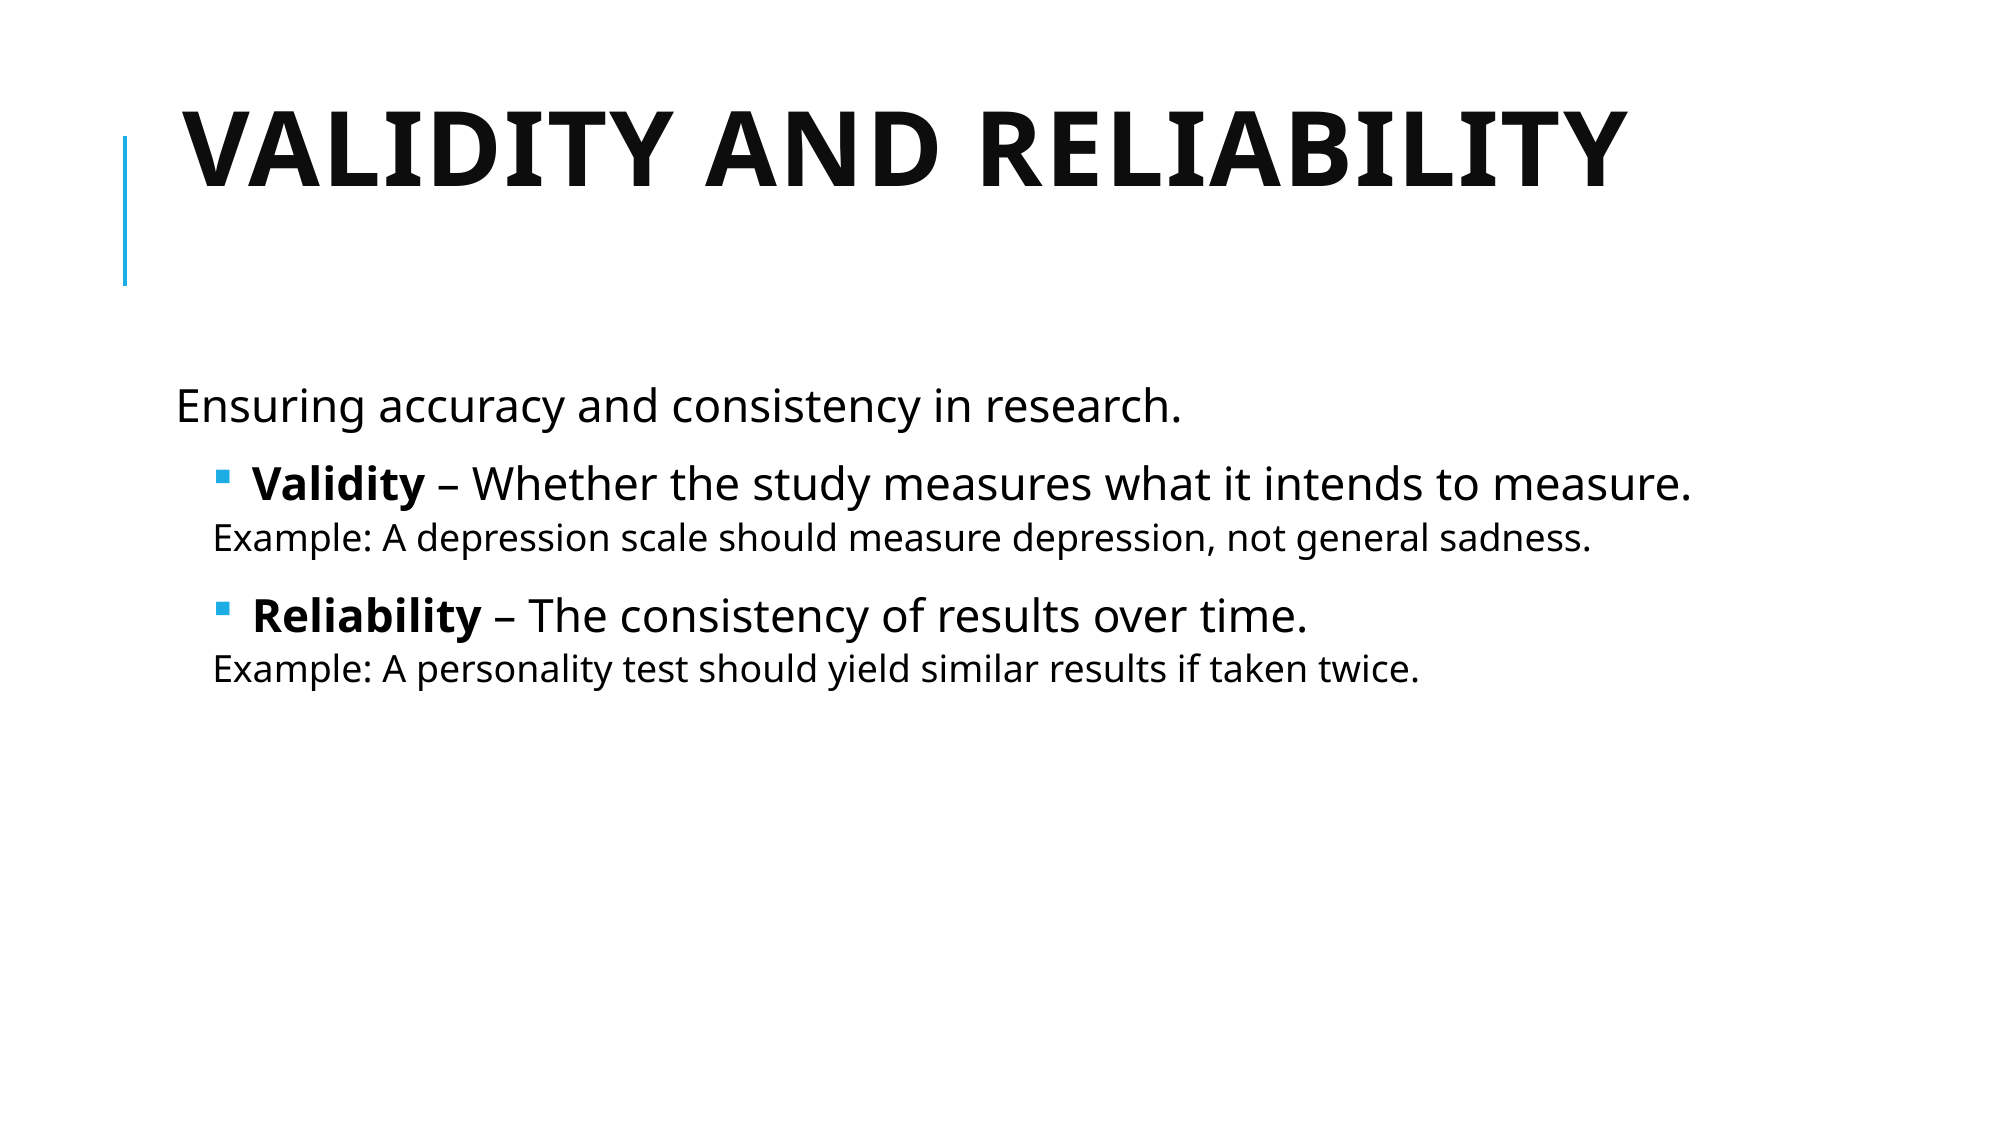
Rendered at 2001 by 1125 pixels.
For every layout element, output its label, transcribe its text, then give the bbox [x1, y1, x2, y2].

title Validity and Reliability [168, 96, 1763, 342]
list Ensuring accuracy and consistency in research. Validity – Whether the study measures what it intends to measure. Example: A depression scale should measure depression, not general sadness. Reliability – The consistency of results over time. Example: A personality test should yield similar results if taken twice. [168, 375, 1763, 1035]
